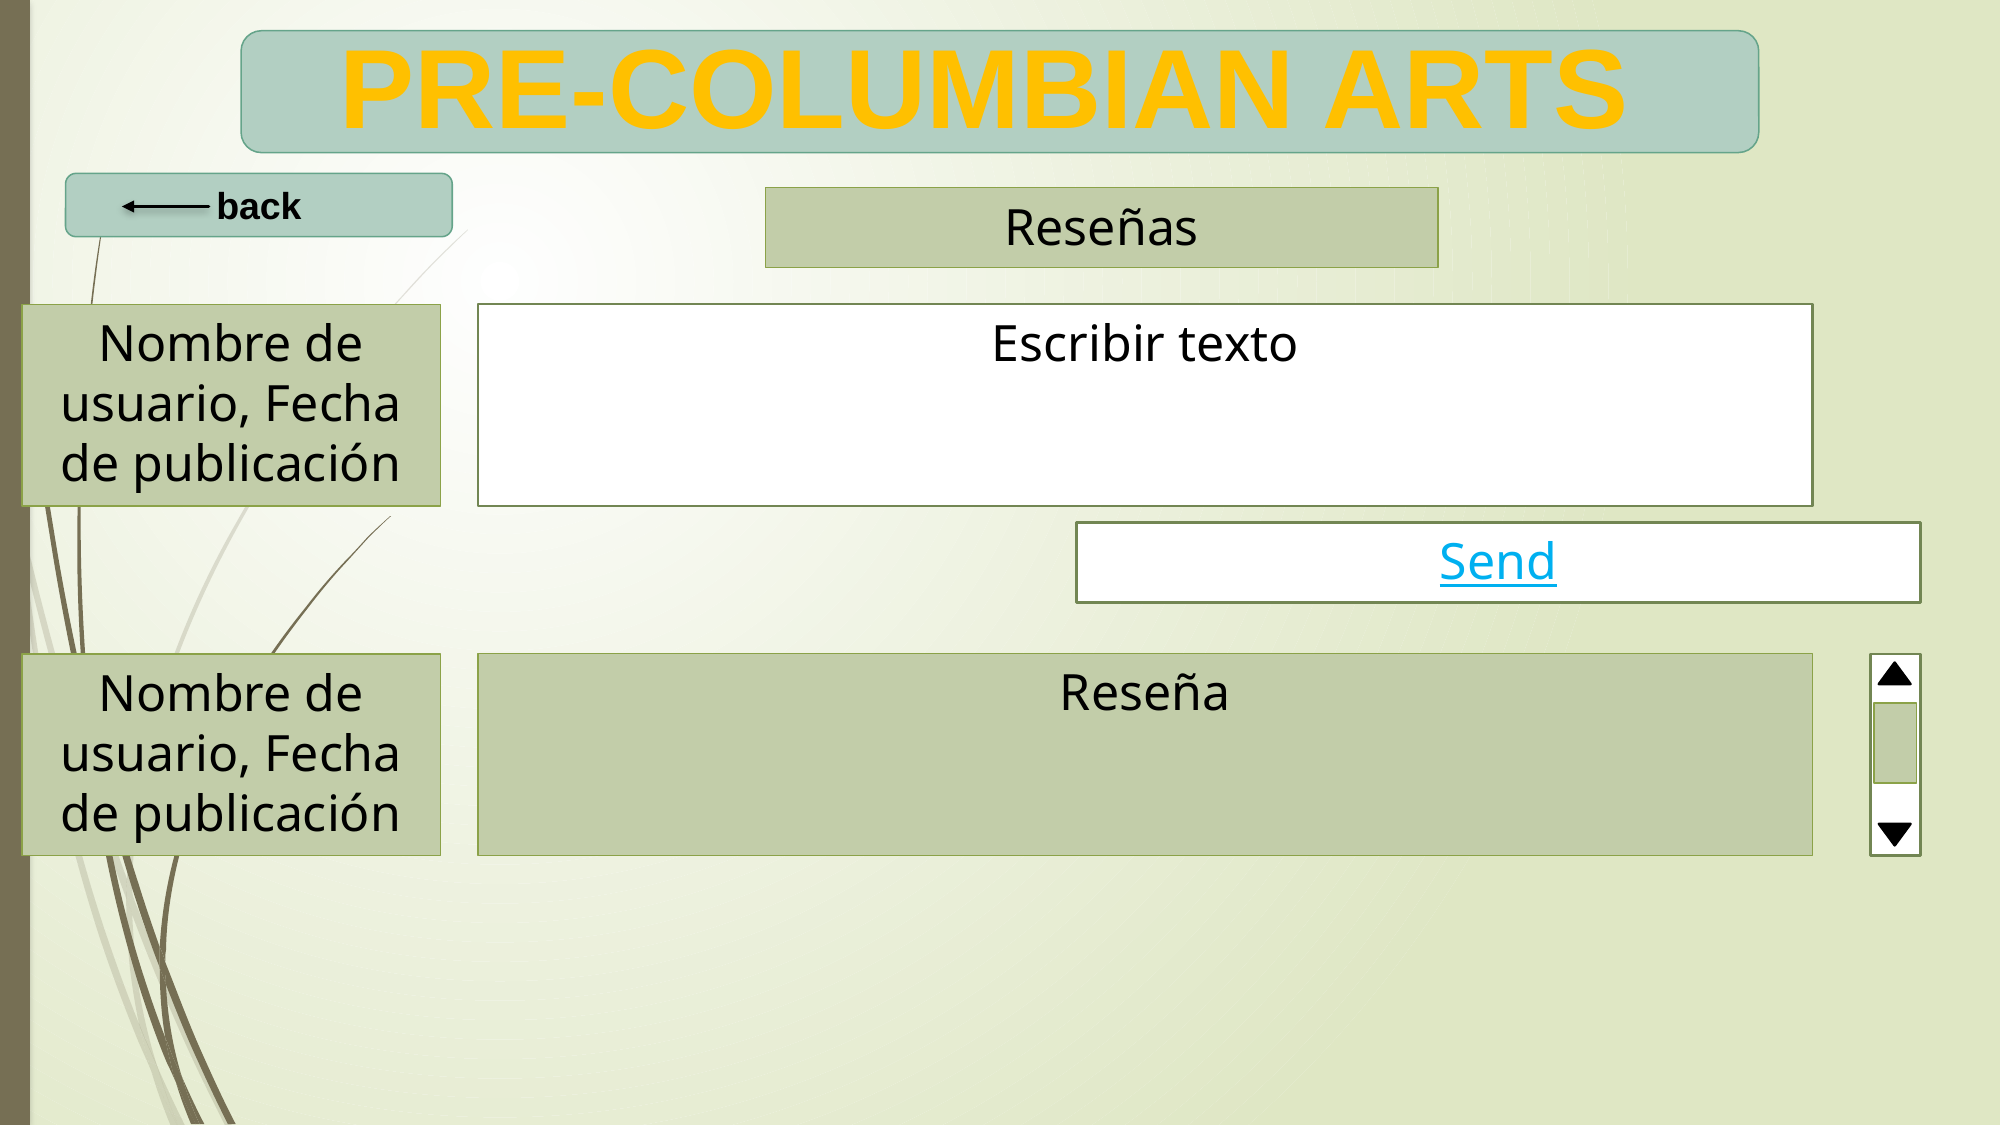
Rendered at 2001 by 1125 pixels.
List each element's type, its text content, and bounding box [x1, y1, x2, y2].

text_box [1877, 661, 1912, 686]
text_box [1873, 702, 1917, 784]
text_box Nombre de usuario, Fecha de publicación [21, 304, 441, 507]
text_box [1869, 653, 1922, 857]
text_box back [64, 172, 454, 238]
text_box [240, 29, 1760, 154]
text_box Escribir texto [477, 303, 1814, 507]
text_box Reseña [477, 653, 1813, 856]
text_box [1877, 822, 1912, 847]
text_box pre-columbian arts [273, 50, 1727, 153]
text_box Reseñas [765, 187, 1439, 268]
text_box Nombre de usuario, Fecha de publicación [21, 653, 441, 856]
text_box Send [1075, 521, 1922, 604]
